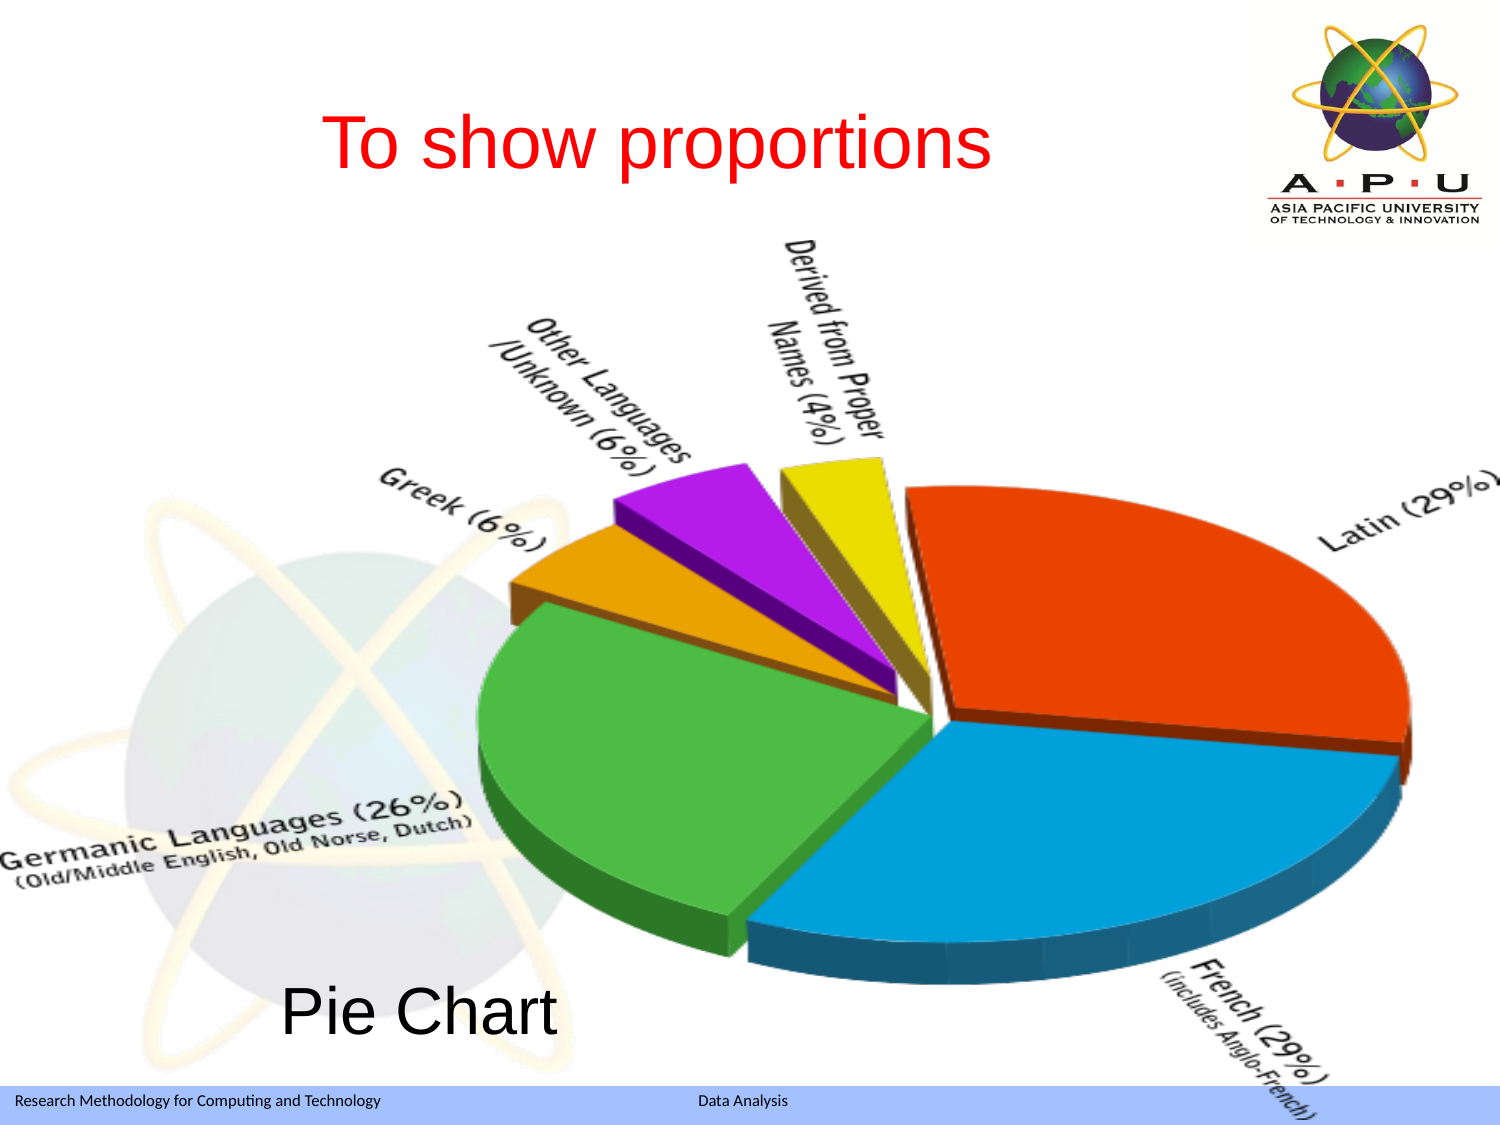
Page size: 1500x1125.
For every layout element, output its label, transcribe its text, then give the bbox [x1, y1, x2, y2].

picture [0, 0, 1500, 1120]
title To show proportions [79, 45, 1235, 233]
